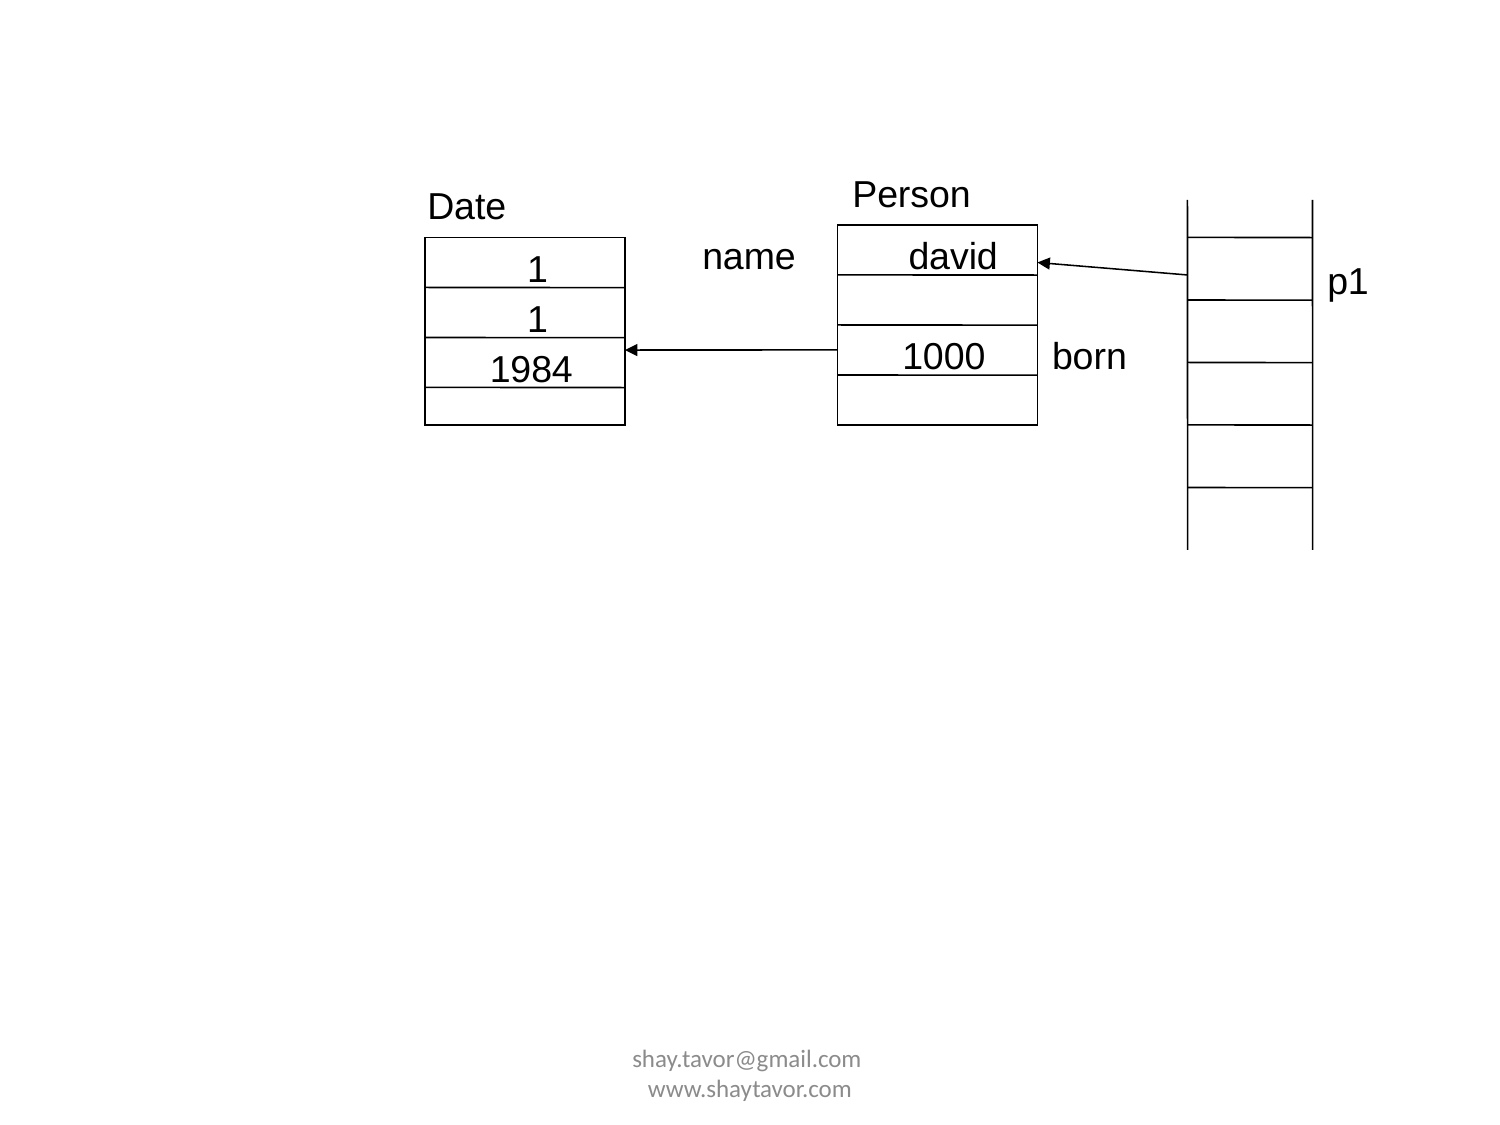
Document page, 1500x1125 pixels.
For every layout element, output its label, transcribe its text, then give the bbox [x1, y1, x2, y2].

text_box [838, 224, 874, 274]
text_box [624, 343, 838, 357]
footer shay.tavor@gmail.com www.shaytavor.com [512, 1042, 988, 1103]
text_box 1 [487, 287, 563, 337]
text_box p1 [1312, 249, 1400, 310]
text_box [563, 288, 625, 337]
text_box [425, 288, 487, 337]
text_box [425, 388, 625, 425]
text_box name [687, 224, 838, 285]
text_box Date [412, 174, 613, 235]
text_box [425, 237, 474, 287]
text_box 1000 [825, 324, 1000, 385]
text_box [837, 275, 1038, 325]
text_box [1000, 326, 1037, 375]
text_box Person [837, 162, 1038, 223]
text_box born [1037, 324, 1200, 385]
text_box david [874, 224, 1013, 285]
text_box [563, 237, 625, 287]
text_box [1013, 224, 1038, 275]
text_box [1037, 257, 1188, 276]
text_box [837, 376, 1038, 425]
text_box [425, 338, 462, 387]
text_box 1 [474, 237, 563, 298]
text_box [588, 338, 625, 387]
text_box 1984 [462, 337, 588, 398]
